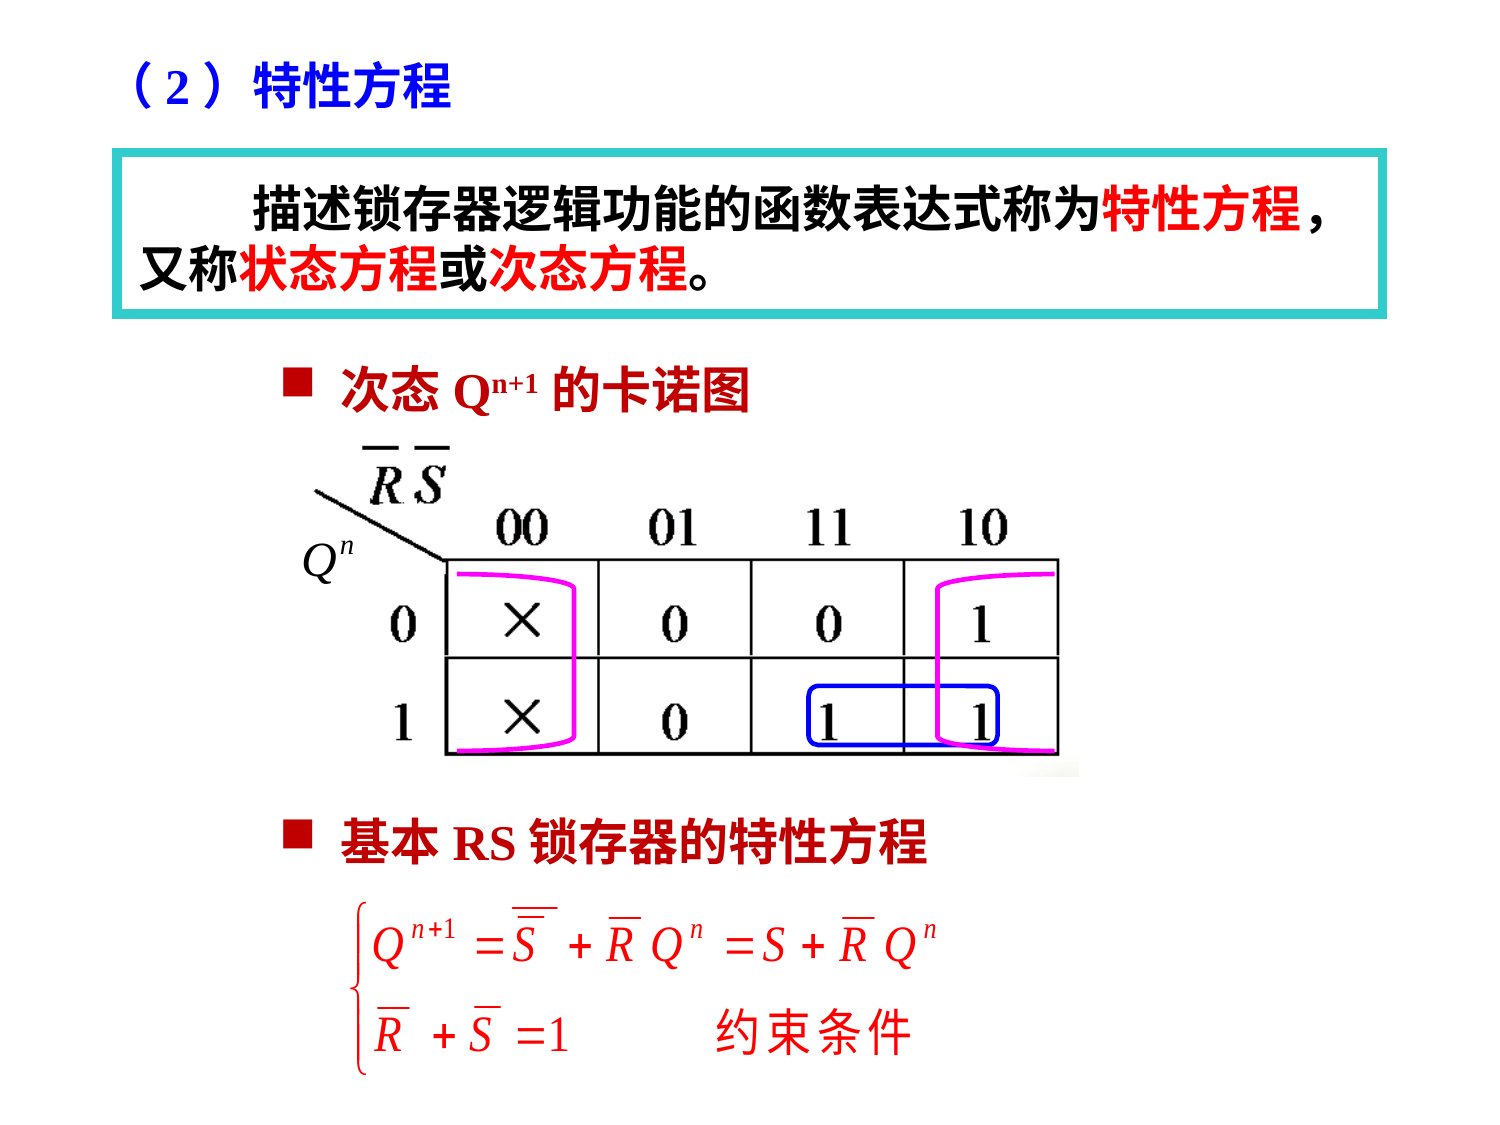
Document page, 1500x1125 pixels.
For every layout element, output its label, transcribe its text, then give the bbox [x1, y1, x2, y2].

text_box （2）特性方程 [88, 46, 481, 122]
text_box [116, 152, 1383, 315]
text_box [339, 890, 950, 1084]
text_box 基本RS锁存器的特性方程 [264, 803, 1090, 879]
text_box 次态Qn+1的卡诺图 [264, 351, 797, 427]
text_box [280, 433, 1079, 777]
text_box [456, 573, 1055, 752]
